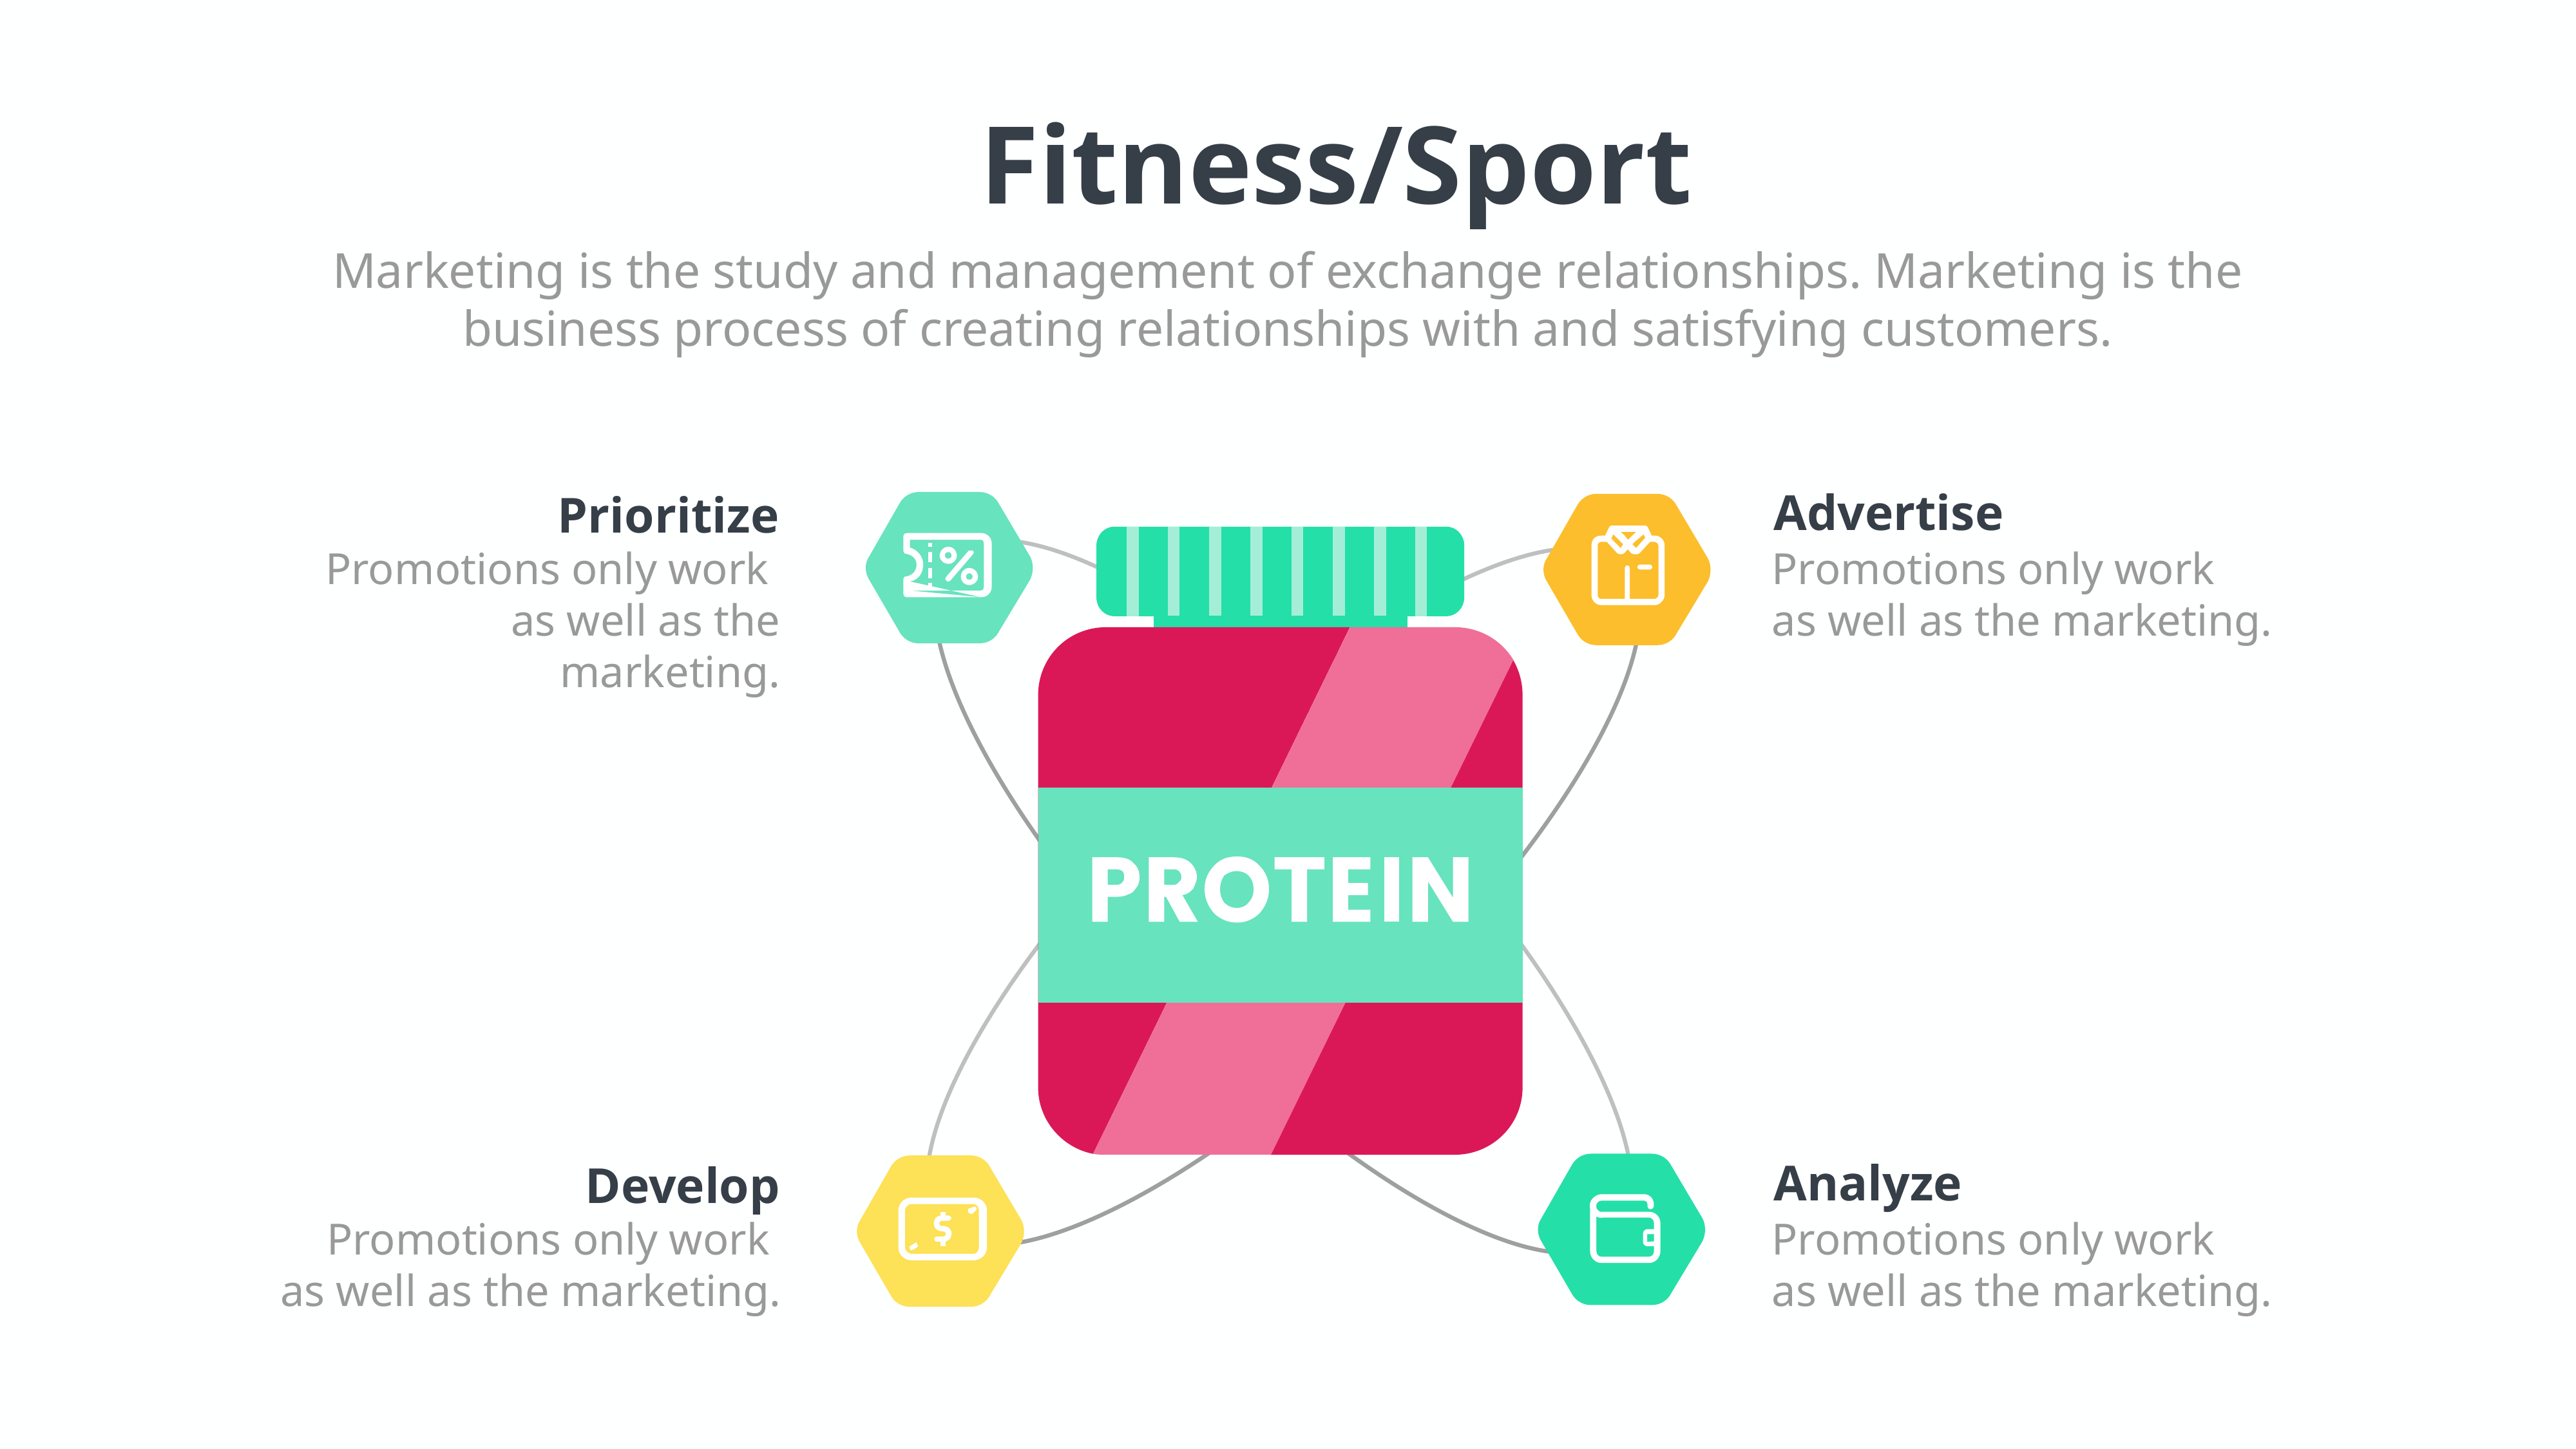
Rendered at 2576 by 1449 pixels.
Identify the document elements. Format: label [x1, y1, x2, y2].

text_box [1038, 1003, 1166, 1154]
text_box [1538, 1153, 1705, 1305]
text_box [1451, 661, 1523, 788]
text_box [281, 91, 2295, 363]
text_box [997, 1125, 1207, 1242]
text_box [1518, 619, 1636, 856]
text_box [865, 491, 1033, 643]
text_box [1412, 857, 1469, 922]
text_box [903, 533, 992, 598]
text_box [1009, 542, 1153, 656]
text_box [1762, 477, 2295, 651]
text_box [857, 1155, 1024, 1307]
text_box [1591, 525, 1665, 605]
text_box [898, 1197, 987, 1261]
text_box [1038, 788, 1523, 1003]
text_box [1038, 627, 1350, 788]
text_box [1291, 526, 1304, 616]
text_box [1167, 526, 1180, 616]
text_box [1180, 526, 1209, 616]
text_box [1333, 857, 1371, 922]
text_box [1153, 616, 1408, 627]
text_box [1209, 526, 1221, 616]
text_box [1092, 857, 1140, 922]
text_box [1408, 550, 1568, 667]
text_box [1274, 857, 1324, 922]
text_box [1415, 526, 1427, 616]
text_box [1510, 946, 1628, 1181]
text_box [1427, 526, 1465, 616]
text_box [281, 480, 790, 651]
text_box [1092, 1003, 1346, 1155]
text_box [939, 616, 1049, 838]
text_box [1250, 526, 1263, 616]
text_box [245, 1150, 792, 1321]
text_box [1345, 526, 1373, 616]
text_box [1263, 526, 1291, 616]
text_box [1096, 526, 1126, 616]
text_box [1149, 857, 1198, 922]
text_box [1126, 526, 1139, 616]
text_box [1543, 493, 1711, 645]
text_box [1333, 526, 1345, 616]
text_box [1386, 526, 1415, 616]
text_box [929, 946, 1049, 1177]
text_box [1139, 526, 1167, 616]
text_box [1304, 526, 1333, 616]
text_box [1373, 526, 1386, 616]
text_box [1589, 1194, 1661, 1264]
text_box [1351, 1128, 1562, 1252]
text_box [1272, 627, 1514, 788]
text_box [1270, 1003, 1523, 1155]
text_box [1384, 857, 1399, 922]
text_box [1204, 856, 1270, 923]
text_box [1762, 1147, 2295, 1321]
text_box [1221, 526, 1250, 616]
